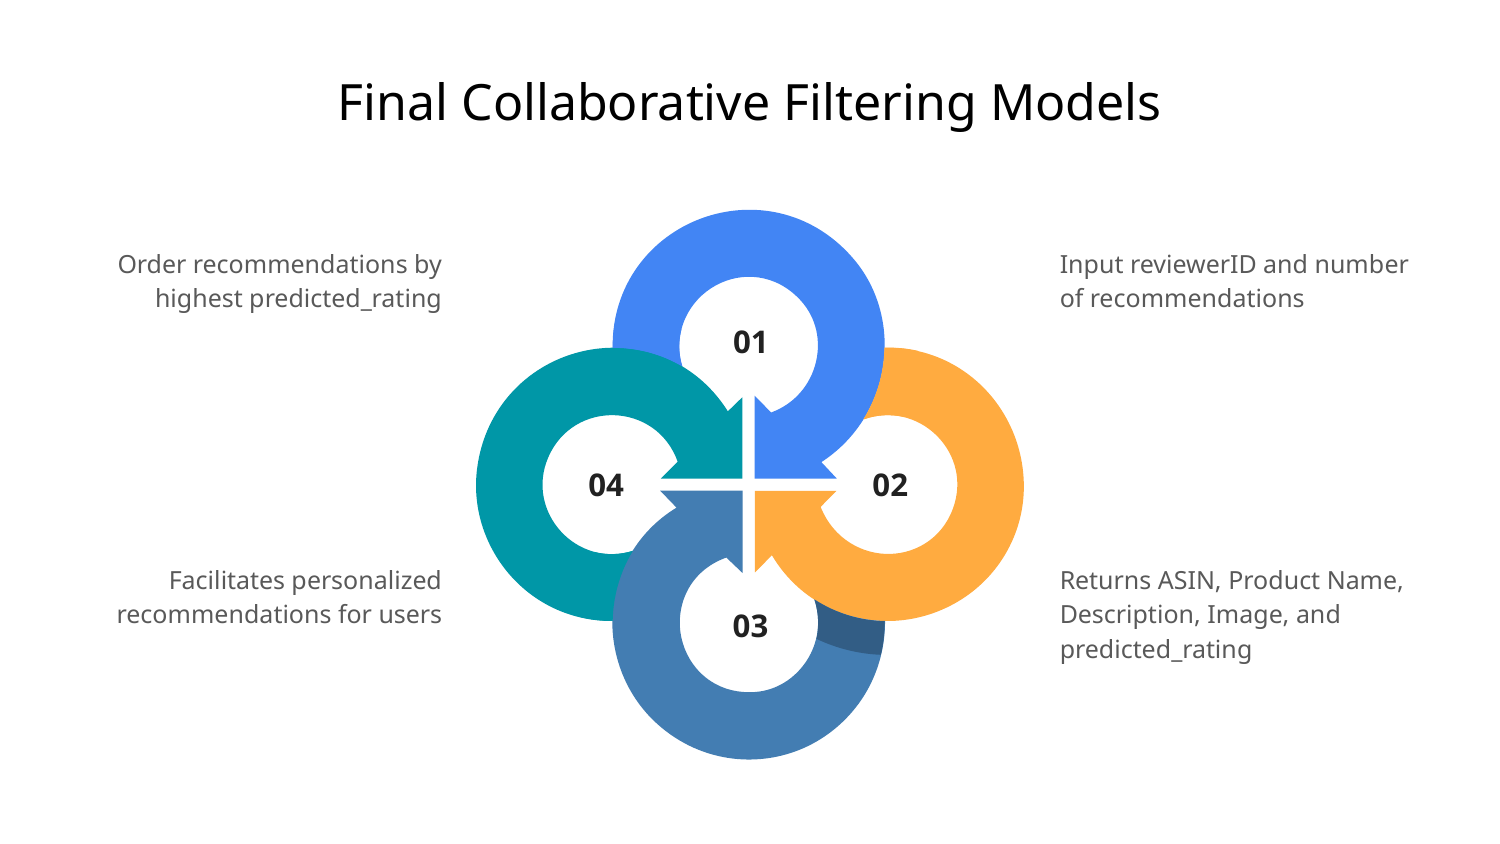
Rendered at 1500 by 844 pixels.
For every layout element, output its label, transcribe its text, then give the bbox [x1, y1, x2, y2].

subtitle Order recommendations by highest predicted_rating [77, 228, 458, 429]
title Final Collaborative Filtering Models [204, 65, 1296, 136]
subtitle Returns ASIN, Product Name, Description, Image, and predicted_rating [1044, 544, 1426, 745]
subtitle Input reviewerID and number of recommendations [1044, 228, 1426, 429]
subtitle Facilitates personalized recommendations for users [77, 544, 458, 745]
